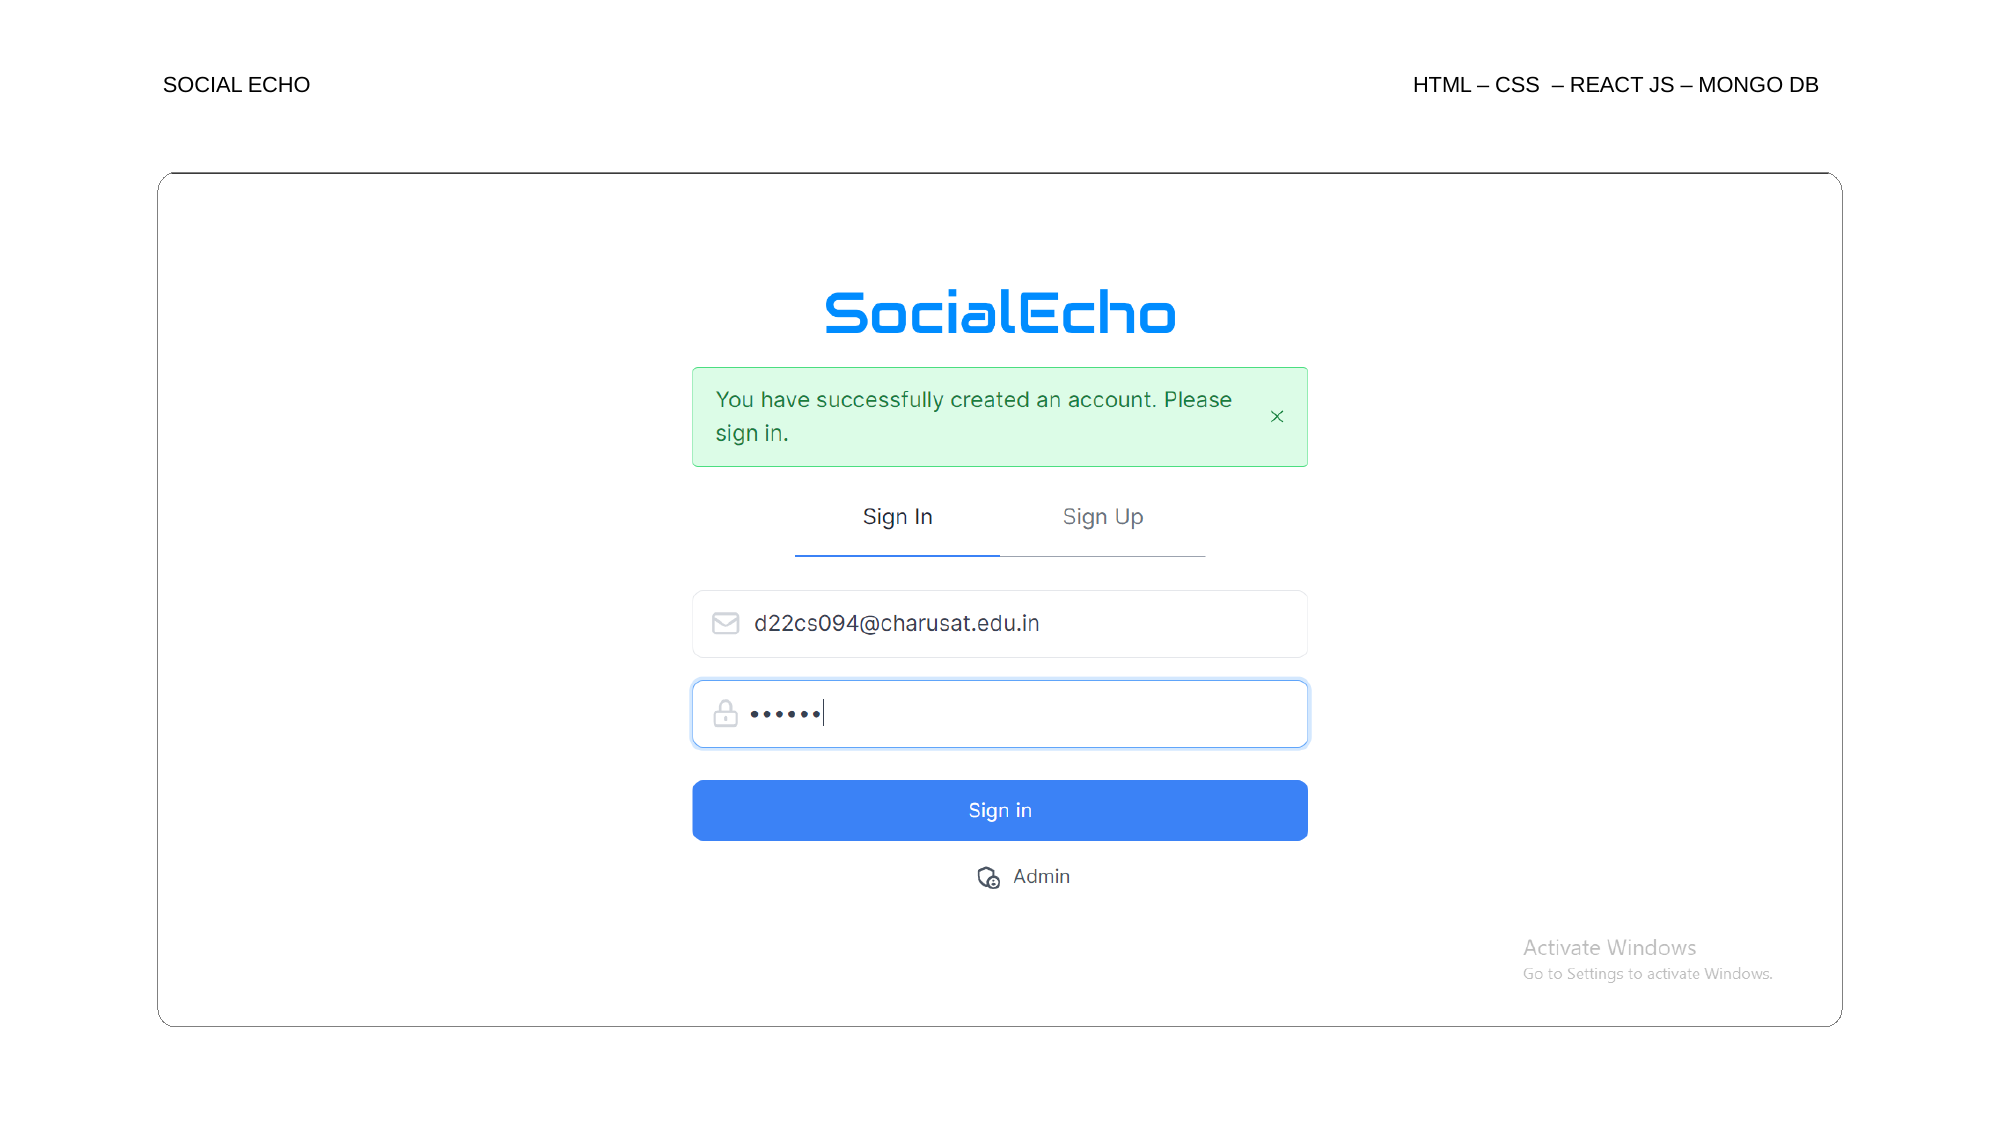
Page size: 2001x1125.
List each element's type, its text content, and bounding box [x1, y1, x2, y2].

picture [157, 172, 1843, 1027]
text_box SOCIAL ECHO HTML – CSS – REACT JS – MONGO DB [132, 62, 1865, 104]
